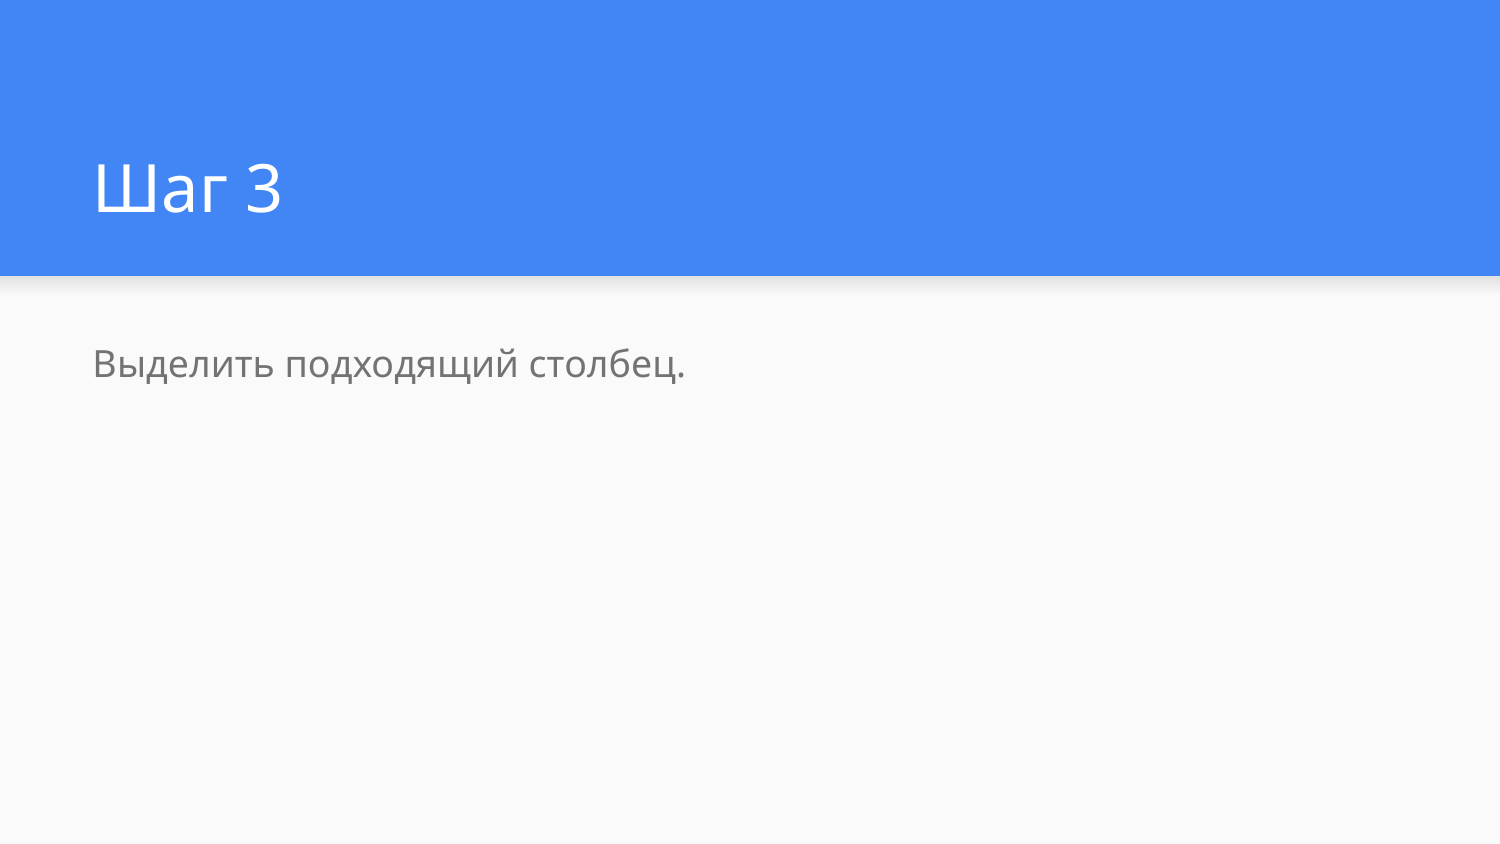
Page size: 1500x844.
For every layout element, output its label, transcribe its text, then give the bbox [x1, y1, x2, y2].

list Выделить подходящий столбец. [77, 314, 1427, 760]
title Шаг 3 [77, 121, 1427, 248]
